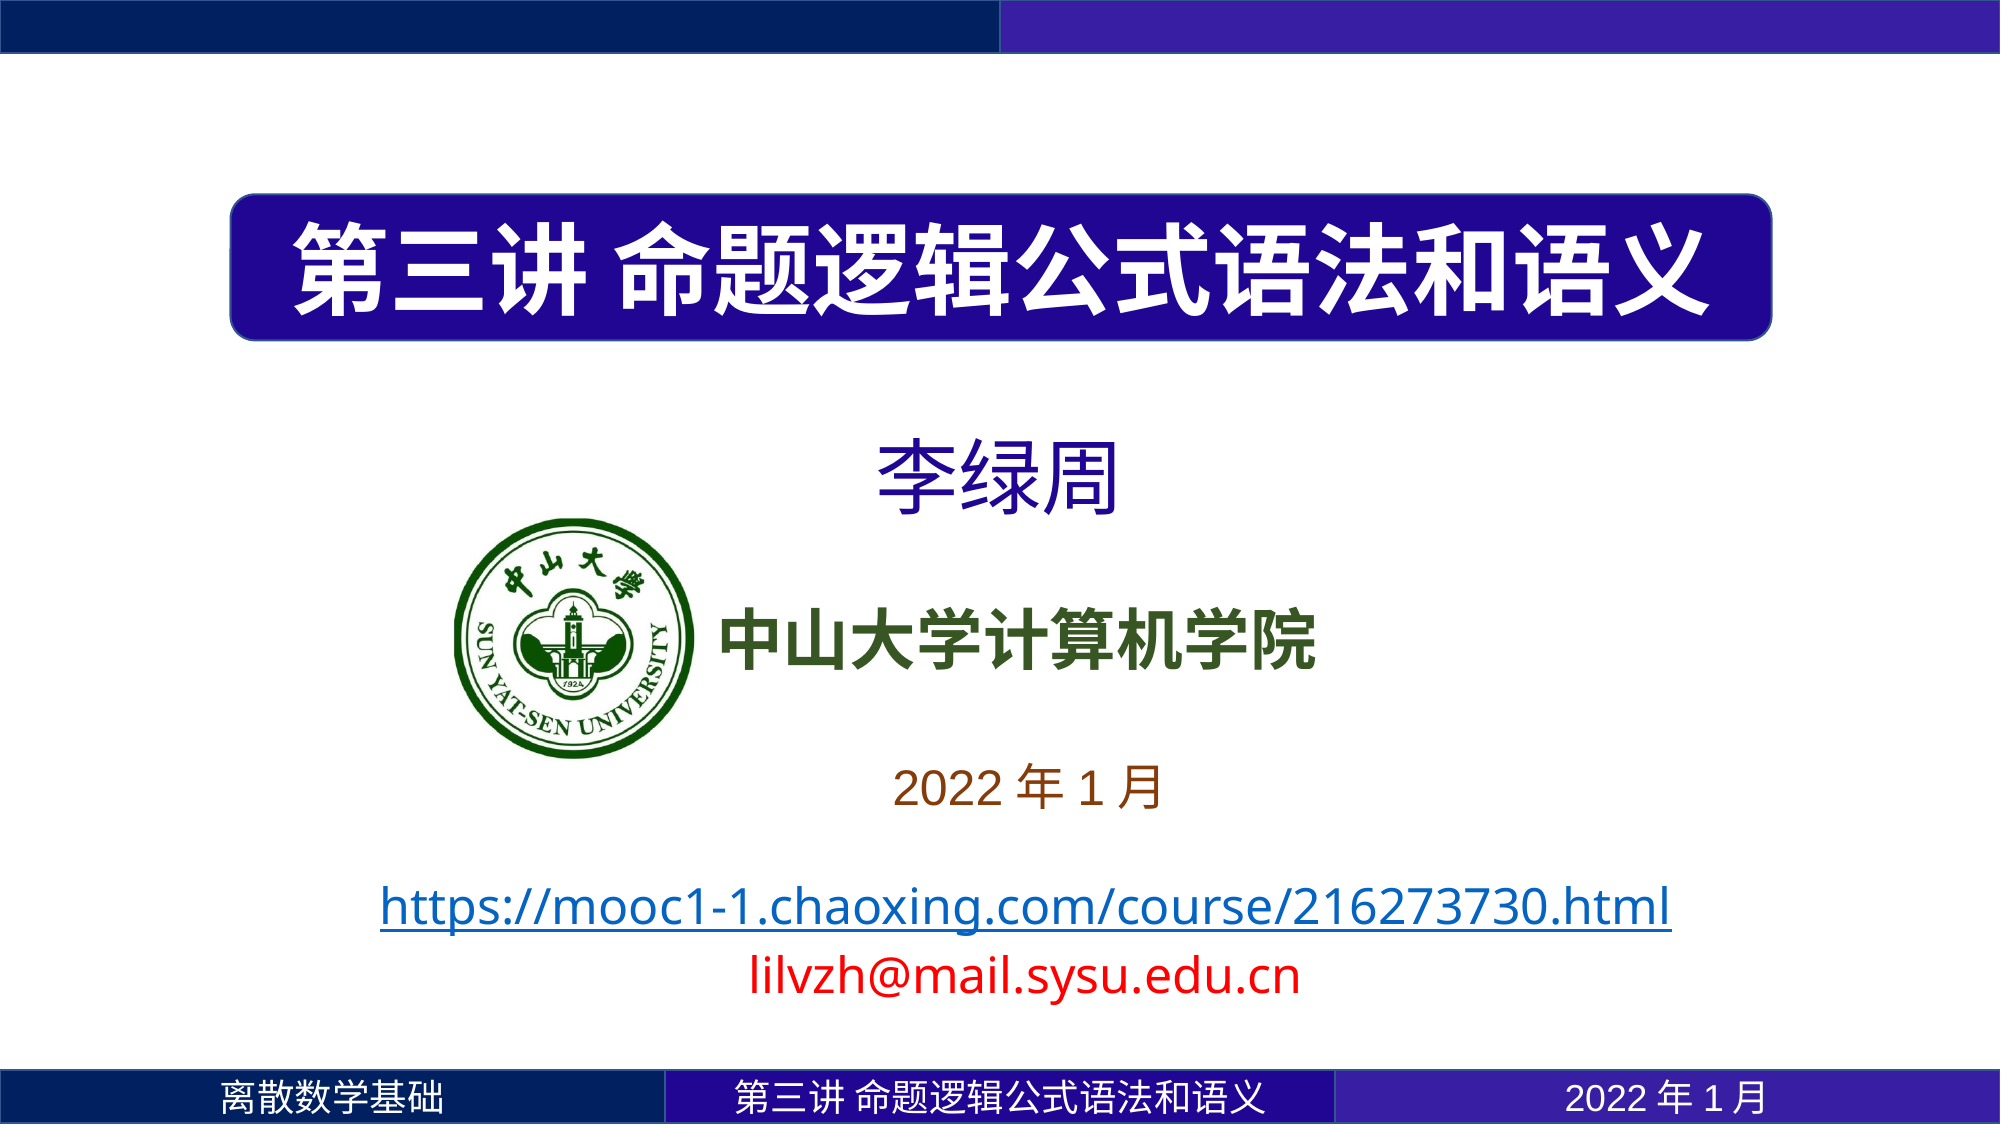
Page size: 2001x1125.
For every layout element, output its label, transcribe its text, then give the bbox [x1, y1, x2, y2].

text_box https://mooc1-1.chaoxing.com/course/216273730.html lilvzh@mail.sysu.edu.cn [279, 867, 1772, 1011]
text_box 第三讲 命题逻辑公式语法和语义 [664, 1069, 1334, 1124]
text_box 第三讲 命题逻辑公式语法和语义 [229, 193, 1773, 342]
text_box 2022年1月 [1334, 1069, 2000, 1124]
text_box 中山大学计算机学院 [718, 590, 1442, 686]
text_box 2022年1月 [794, 747, 1265, 823]
text_box [999, 0, 2000, 54]
text_box 离散数学基础 [0, 1069, 664, 1124]
picture [427, 510, 718, 767]
text_box 李绿周 [717, 418, 1283, 533]
text_box [0, 0, 999, 54]
